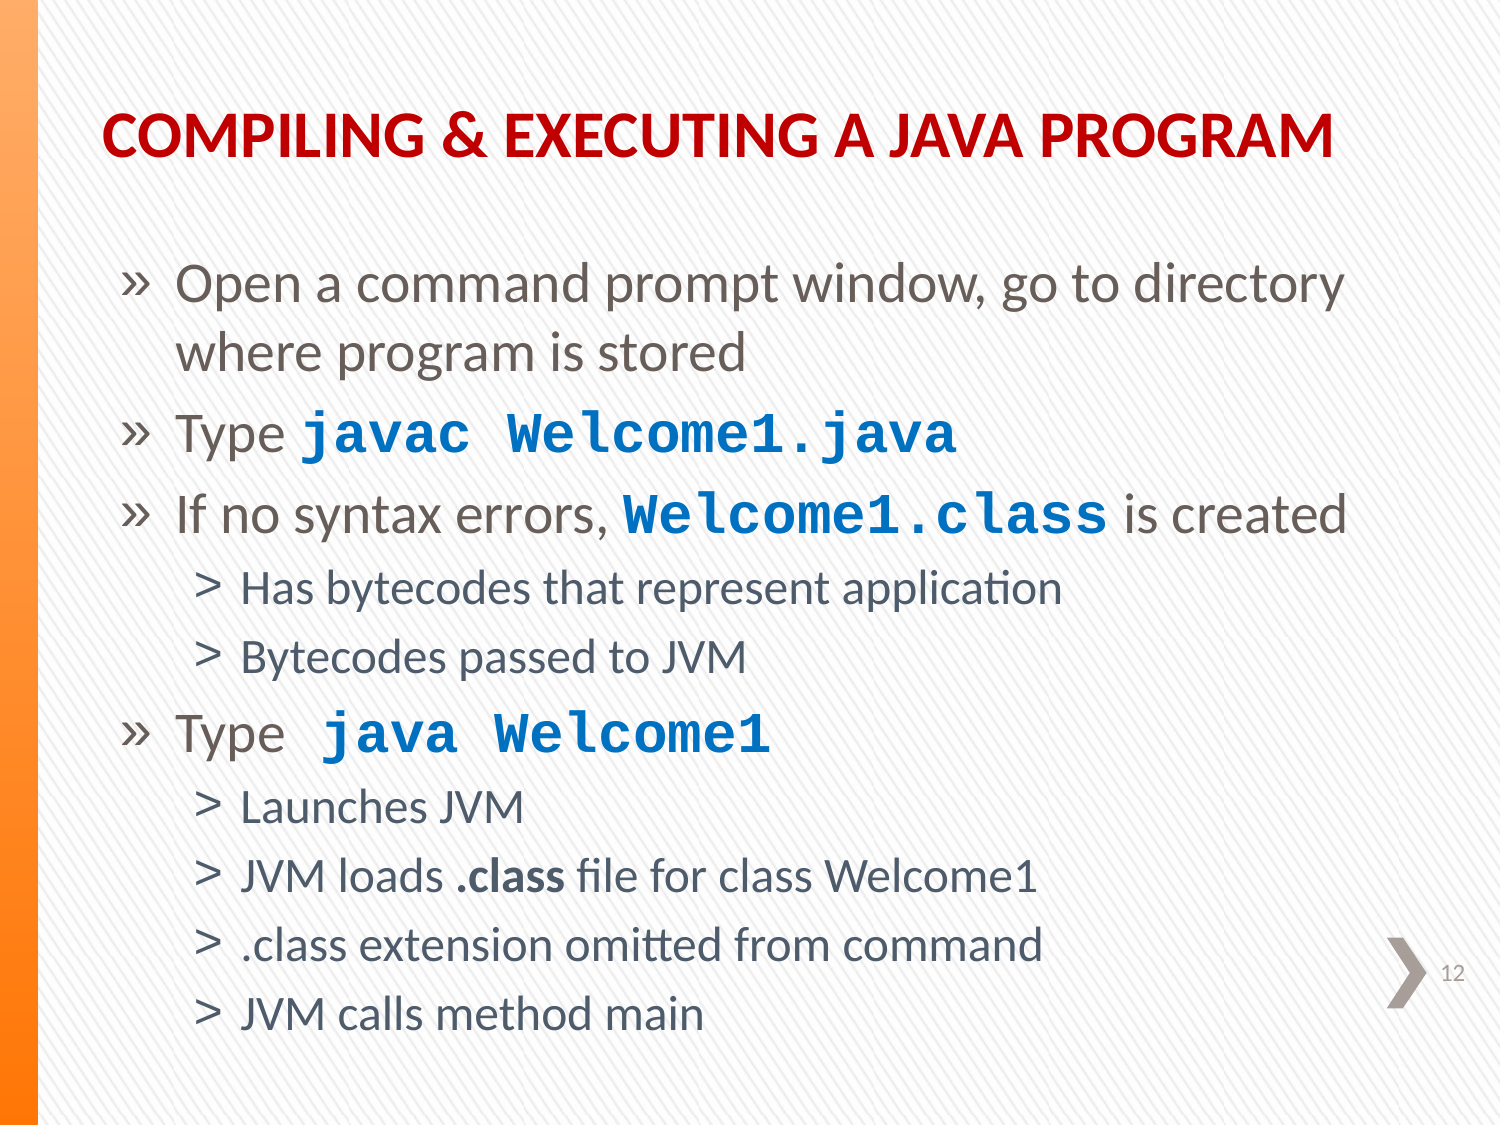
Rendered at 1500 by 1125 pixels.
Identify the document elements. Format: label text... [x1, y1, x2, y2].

text_box Compiling & Executing a Java Program [87, 49, 1425, 213]
slide_number 12 [1425, 941, 1488, 1002]
text_box Open a command prompt window, go to directory where program is stored Type javac Welcome1.java If no syntax errors, Welcome1.class is created Has bytecodes that represent application Bytecodes passed to JVM Type java Welcome1 Launches JVM JVM loads .class file for class Welcome1 .class extension omitted from command JVM calls method main [104, 237, 1430, 1050]
